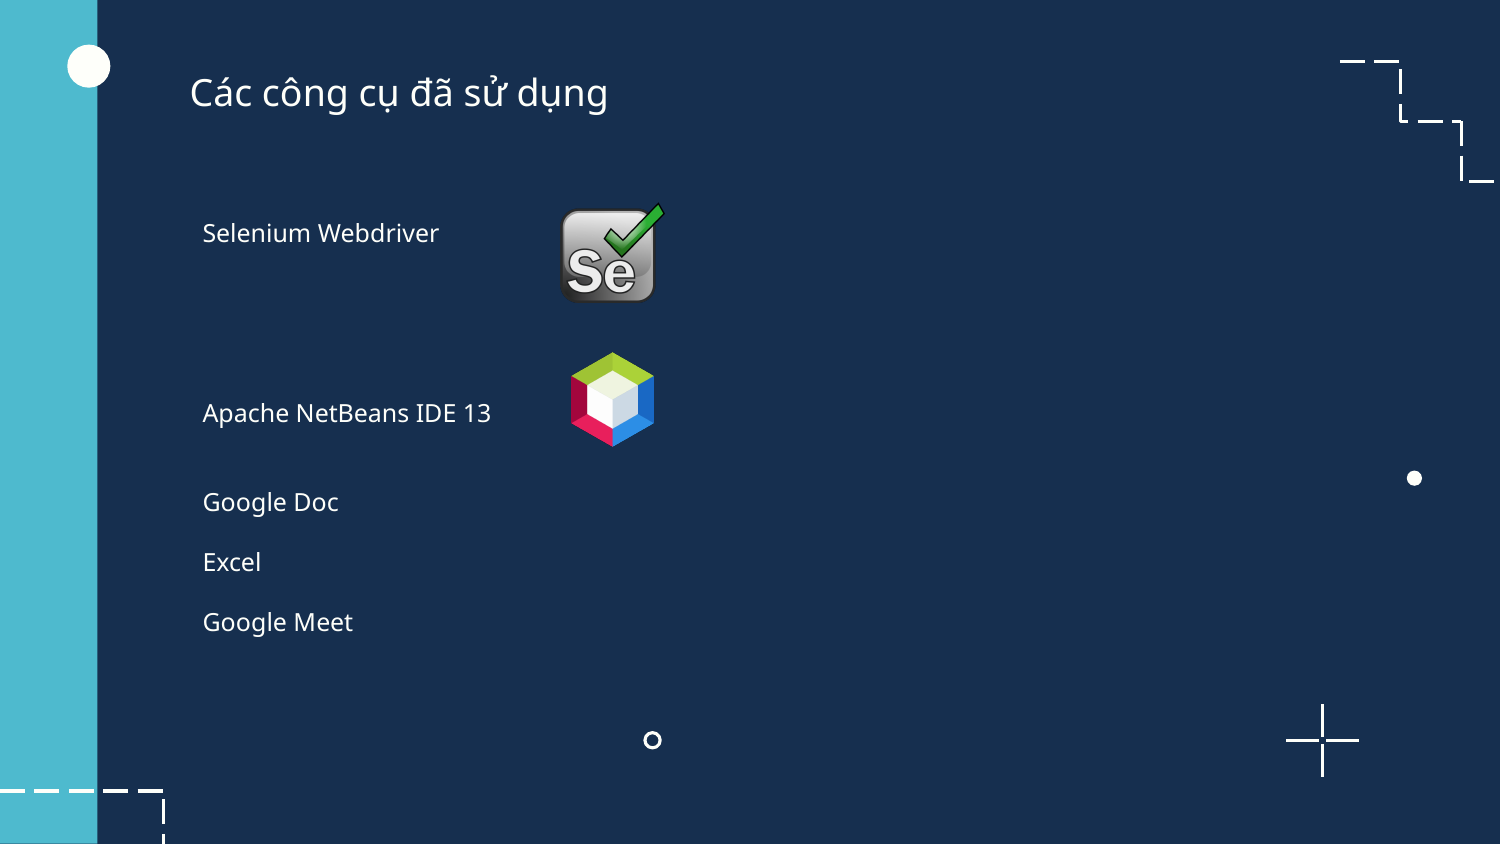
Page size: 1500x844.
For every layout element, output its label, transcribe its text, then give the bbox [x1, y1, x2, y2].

list Selenium Webdriver Apache NetBeans IDE 13 Google Doc Excel Google Meet [187, 202, 1261, 740]
title Các công cụ đã sử dụng [174, 58, 1393, 132]
picture [571, 352, 654, 447]
picture [560, 202, 665, 303]
